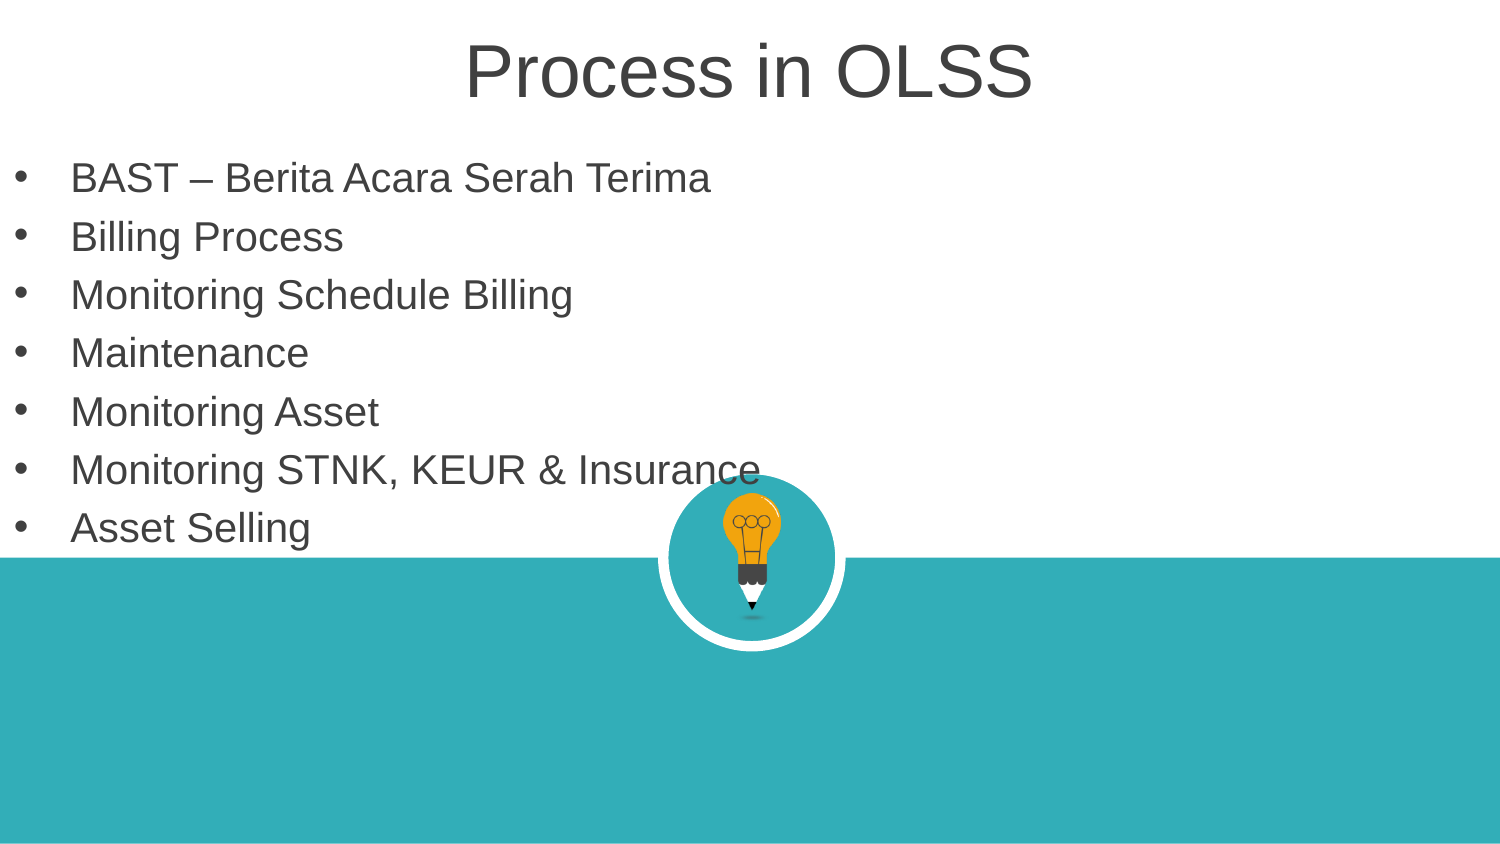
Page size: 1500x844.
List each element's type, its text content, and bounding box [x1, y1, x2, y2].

picture [723, 540, 781, 622]
list Process in OLSS [0, 20, 1500, 115]
list BAST – Berita Acara Serah Terima Billing Process Monitoring Schedule Billing Maintenance Monitoring Asset Monitoring STNK, KEUR & Insurance Asset Selling [0, 161, 1500, 540]
